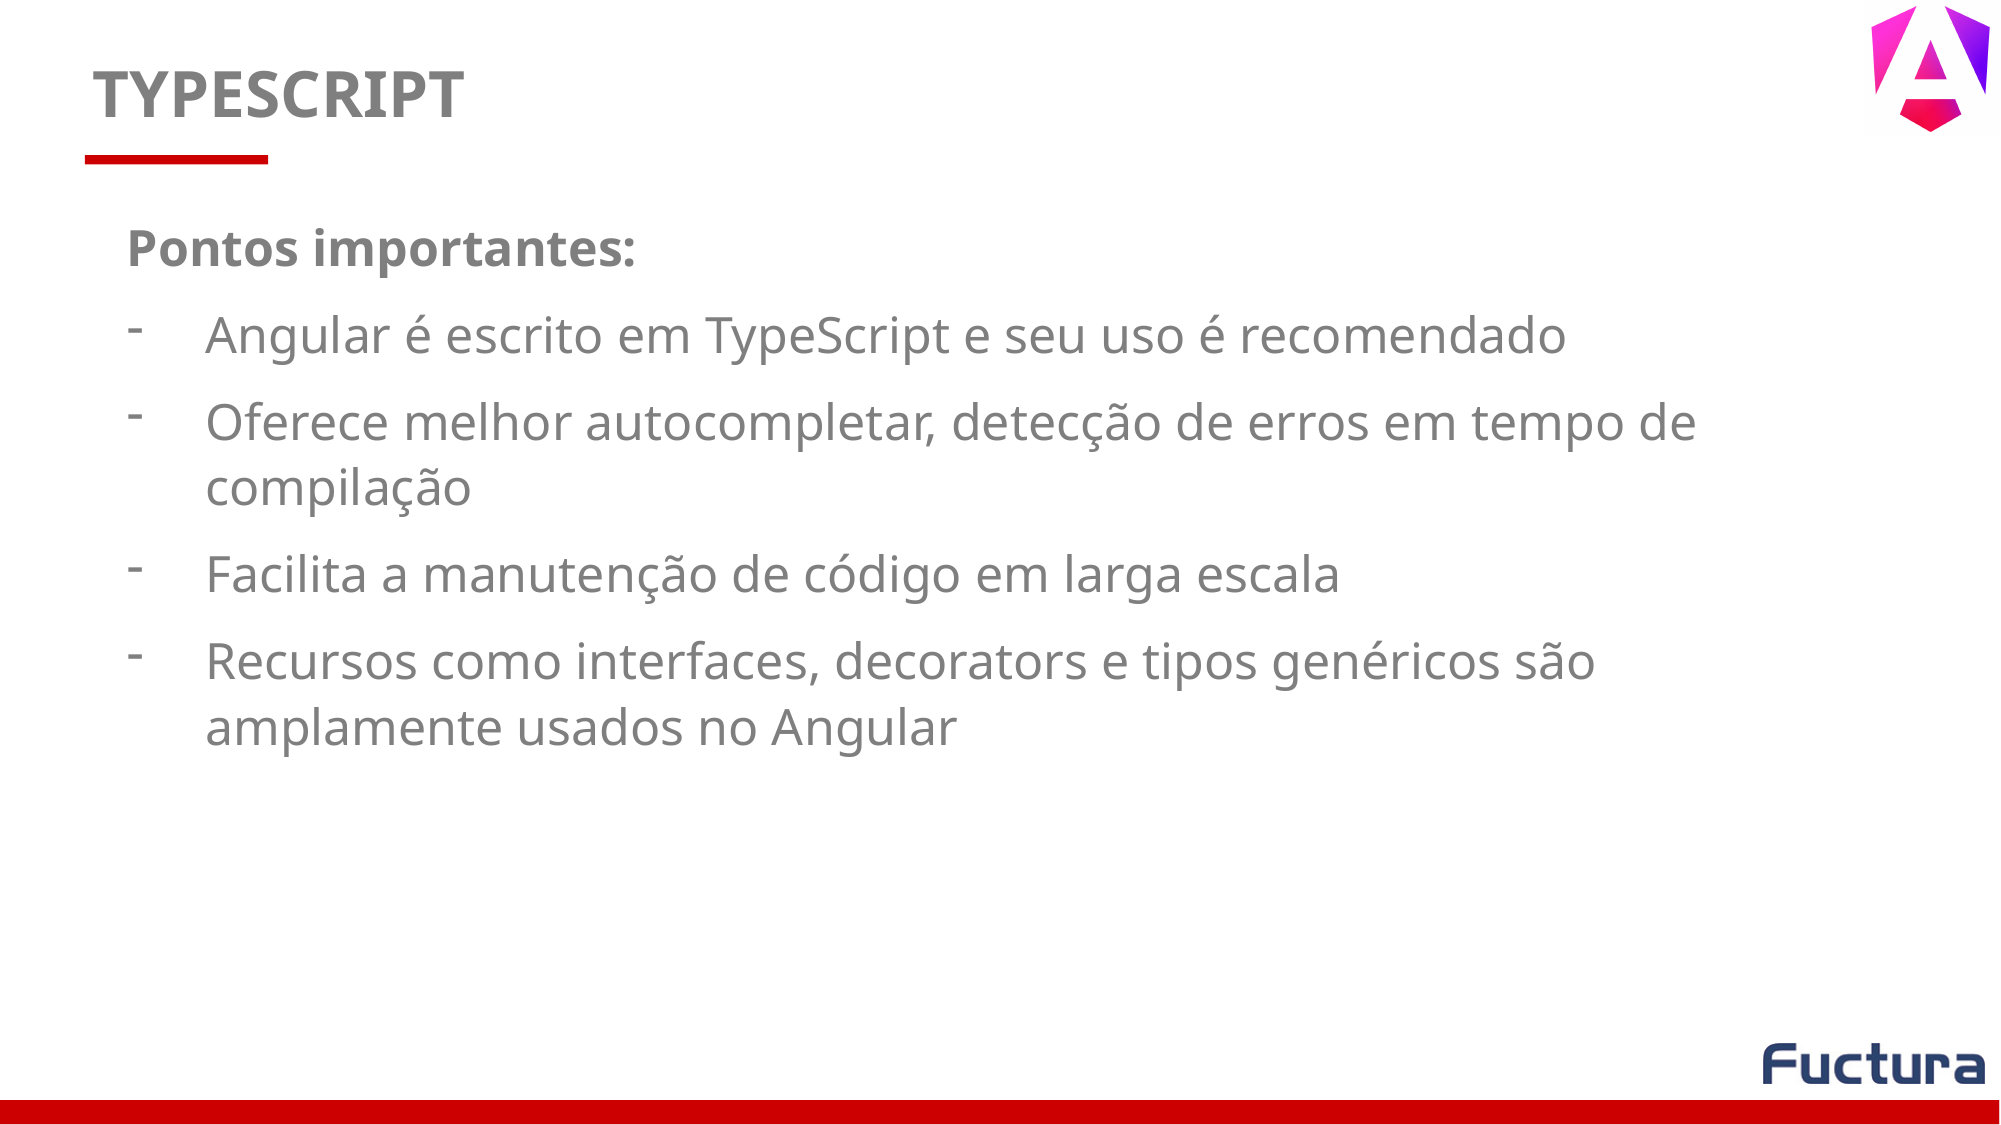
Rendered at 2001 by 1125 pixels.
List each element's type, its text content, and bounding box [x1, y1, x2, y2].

text_box [84, 155, 269, 165]
text_box TYPESCRIPT [72, 52, 869, 131]
picture [1763, 1043, 1986, 1084]
picture [1860, 0, 2000, 139]
text_box Pontos importantes: Angular é escrito em TypeScript e seu uso é recomendado Oferece melhor autocompletar, detecção de erros em tempo de compilação Facilita a manutenção de código em larga escala Recursos como interfaces, decorators e tipos genéricos são amplamente usados no Angular [72, 202, 1771, 1039]
text_box [0, 1100, 2000, 1125]
